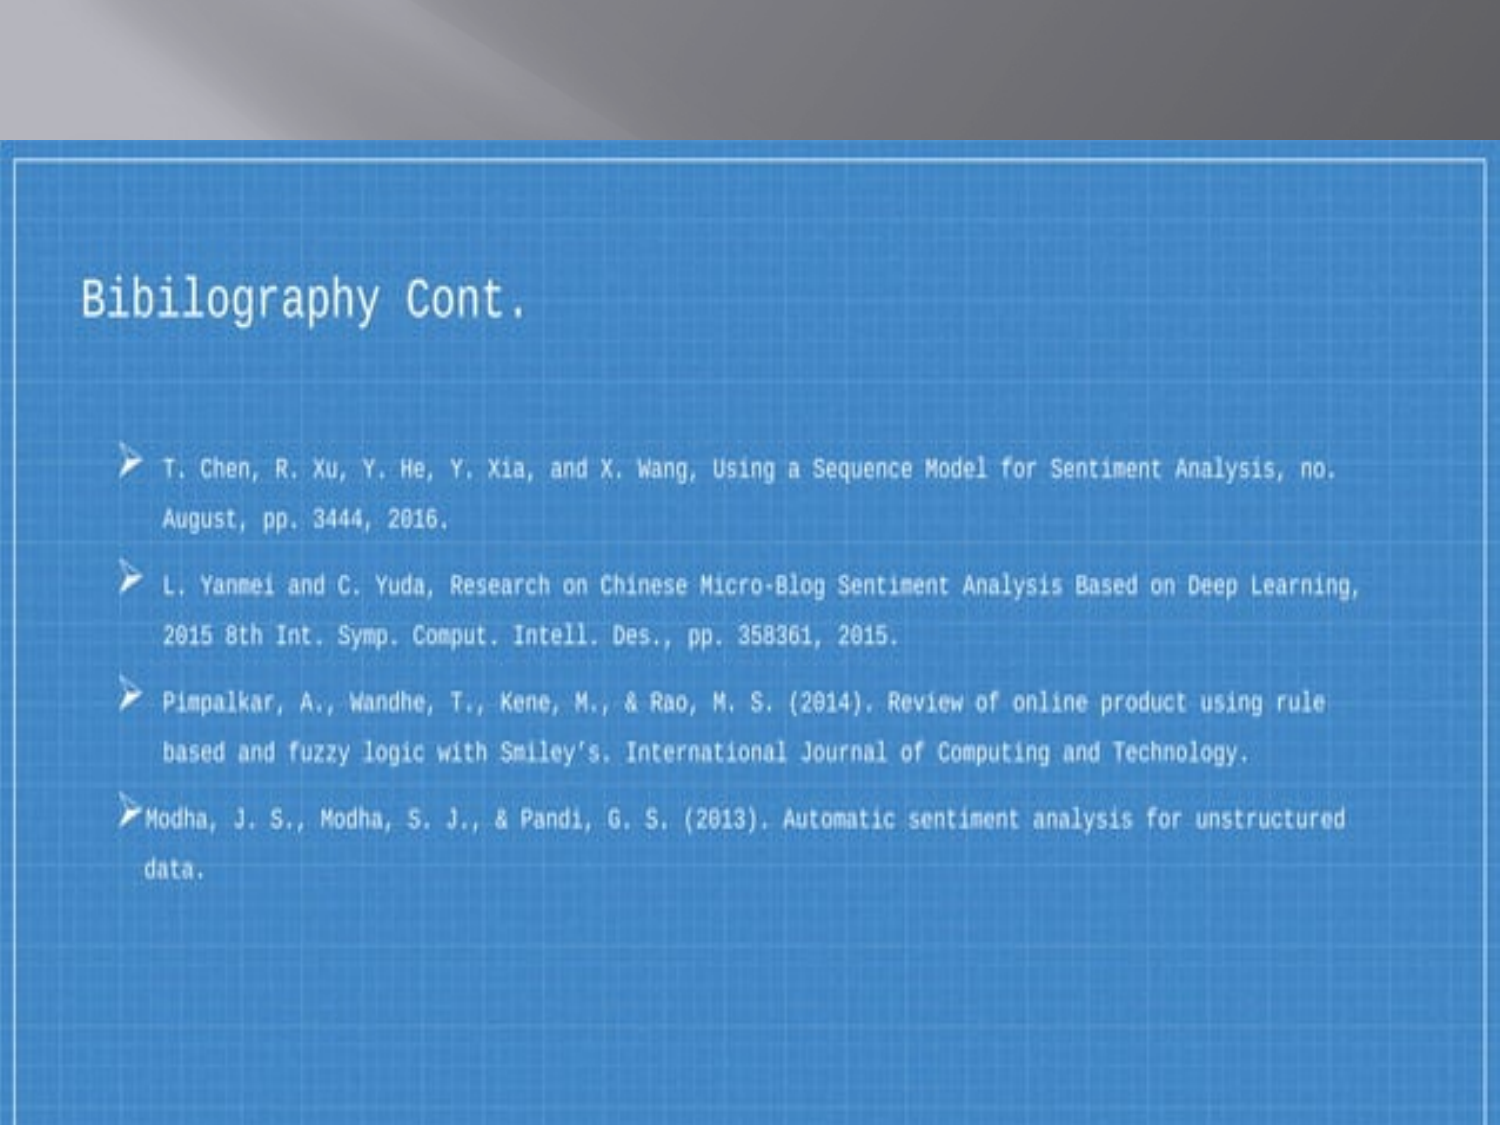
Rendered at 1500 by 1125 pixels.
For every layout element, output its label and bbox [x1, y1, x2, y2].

picture [0, 139, 1500, 1125]
